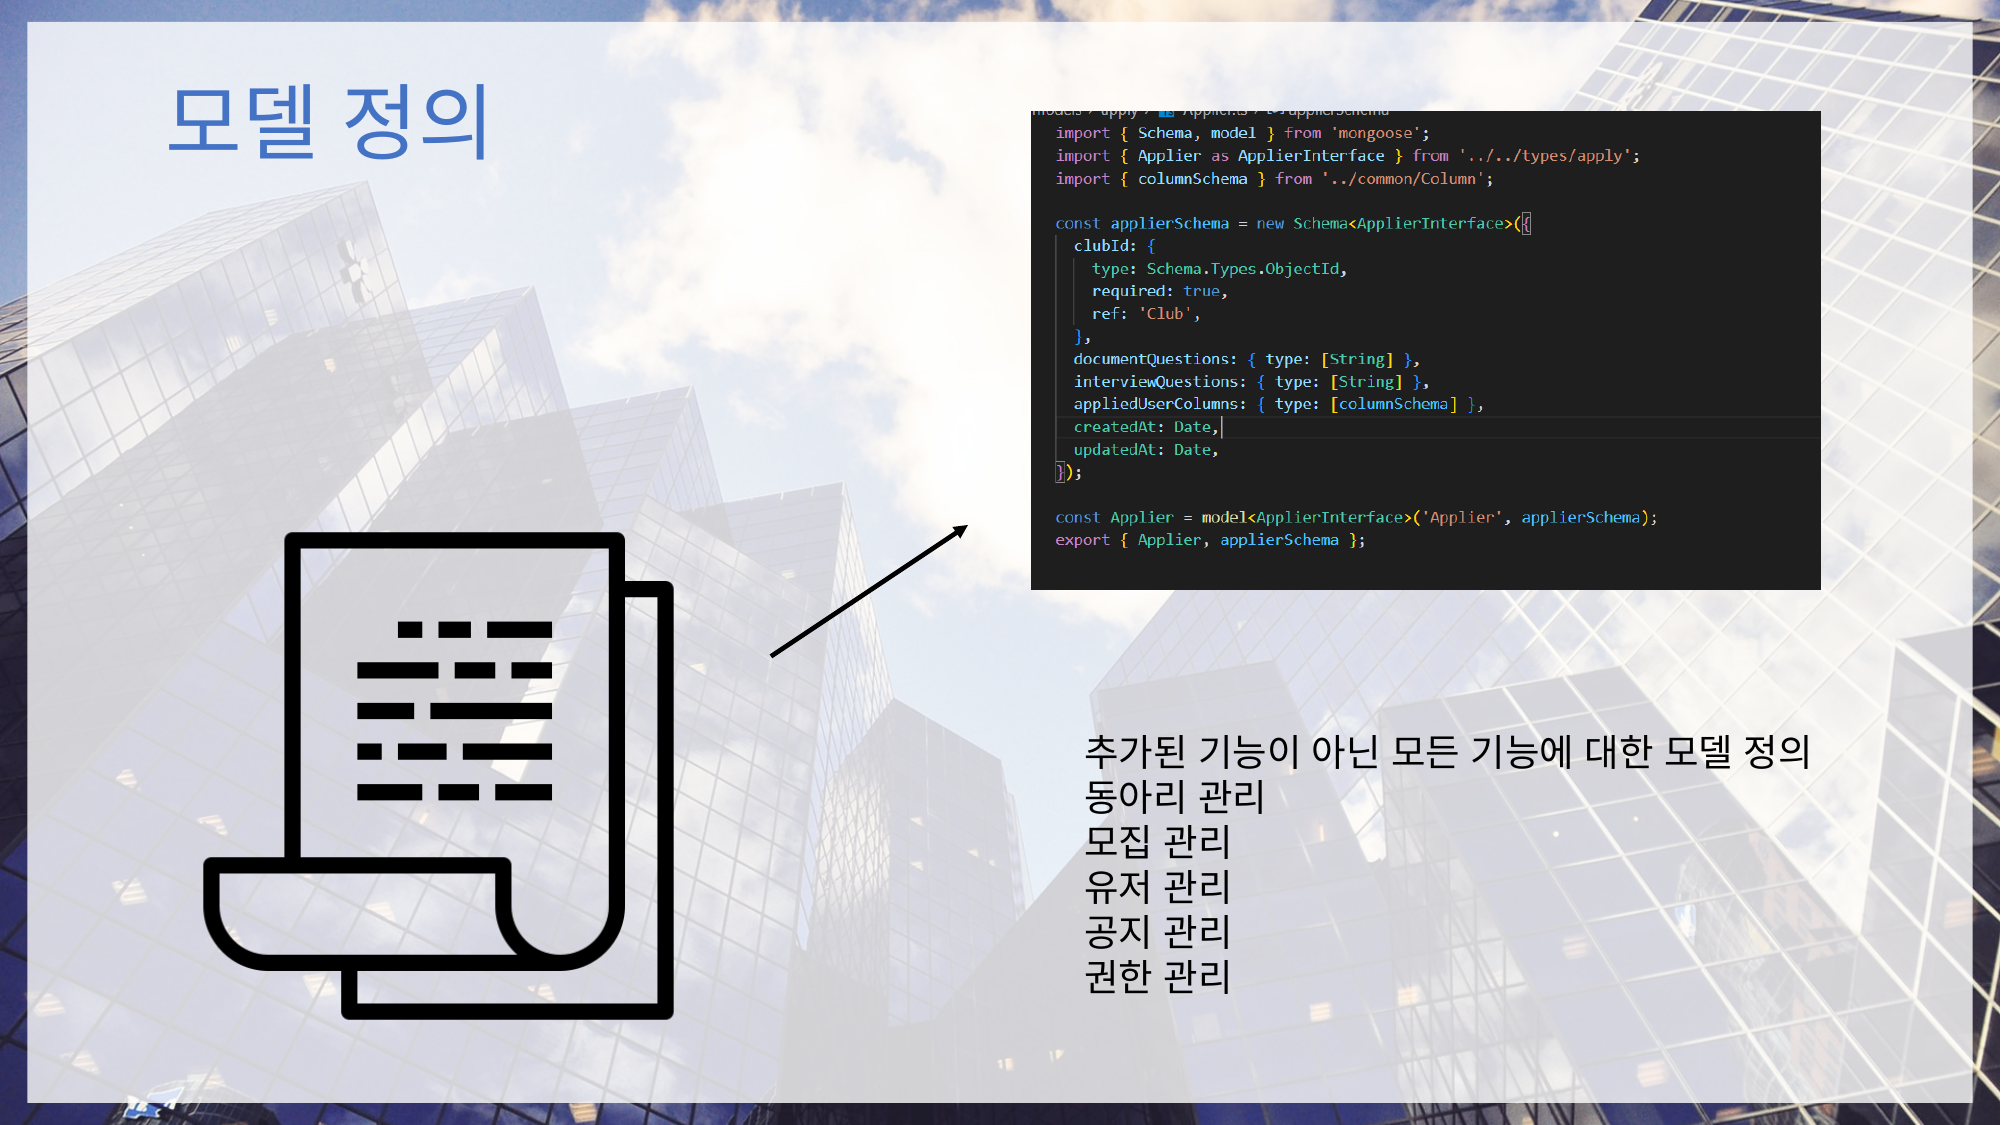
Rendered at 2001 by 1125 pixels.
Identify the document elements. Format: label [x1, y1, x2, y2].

picture [0, 0, 2000, 1125]
text_box [770, 524, 968, 657]
